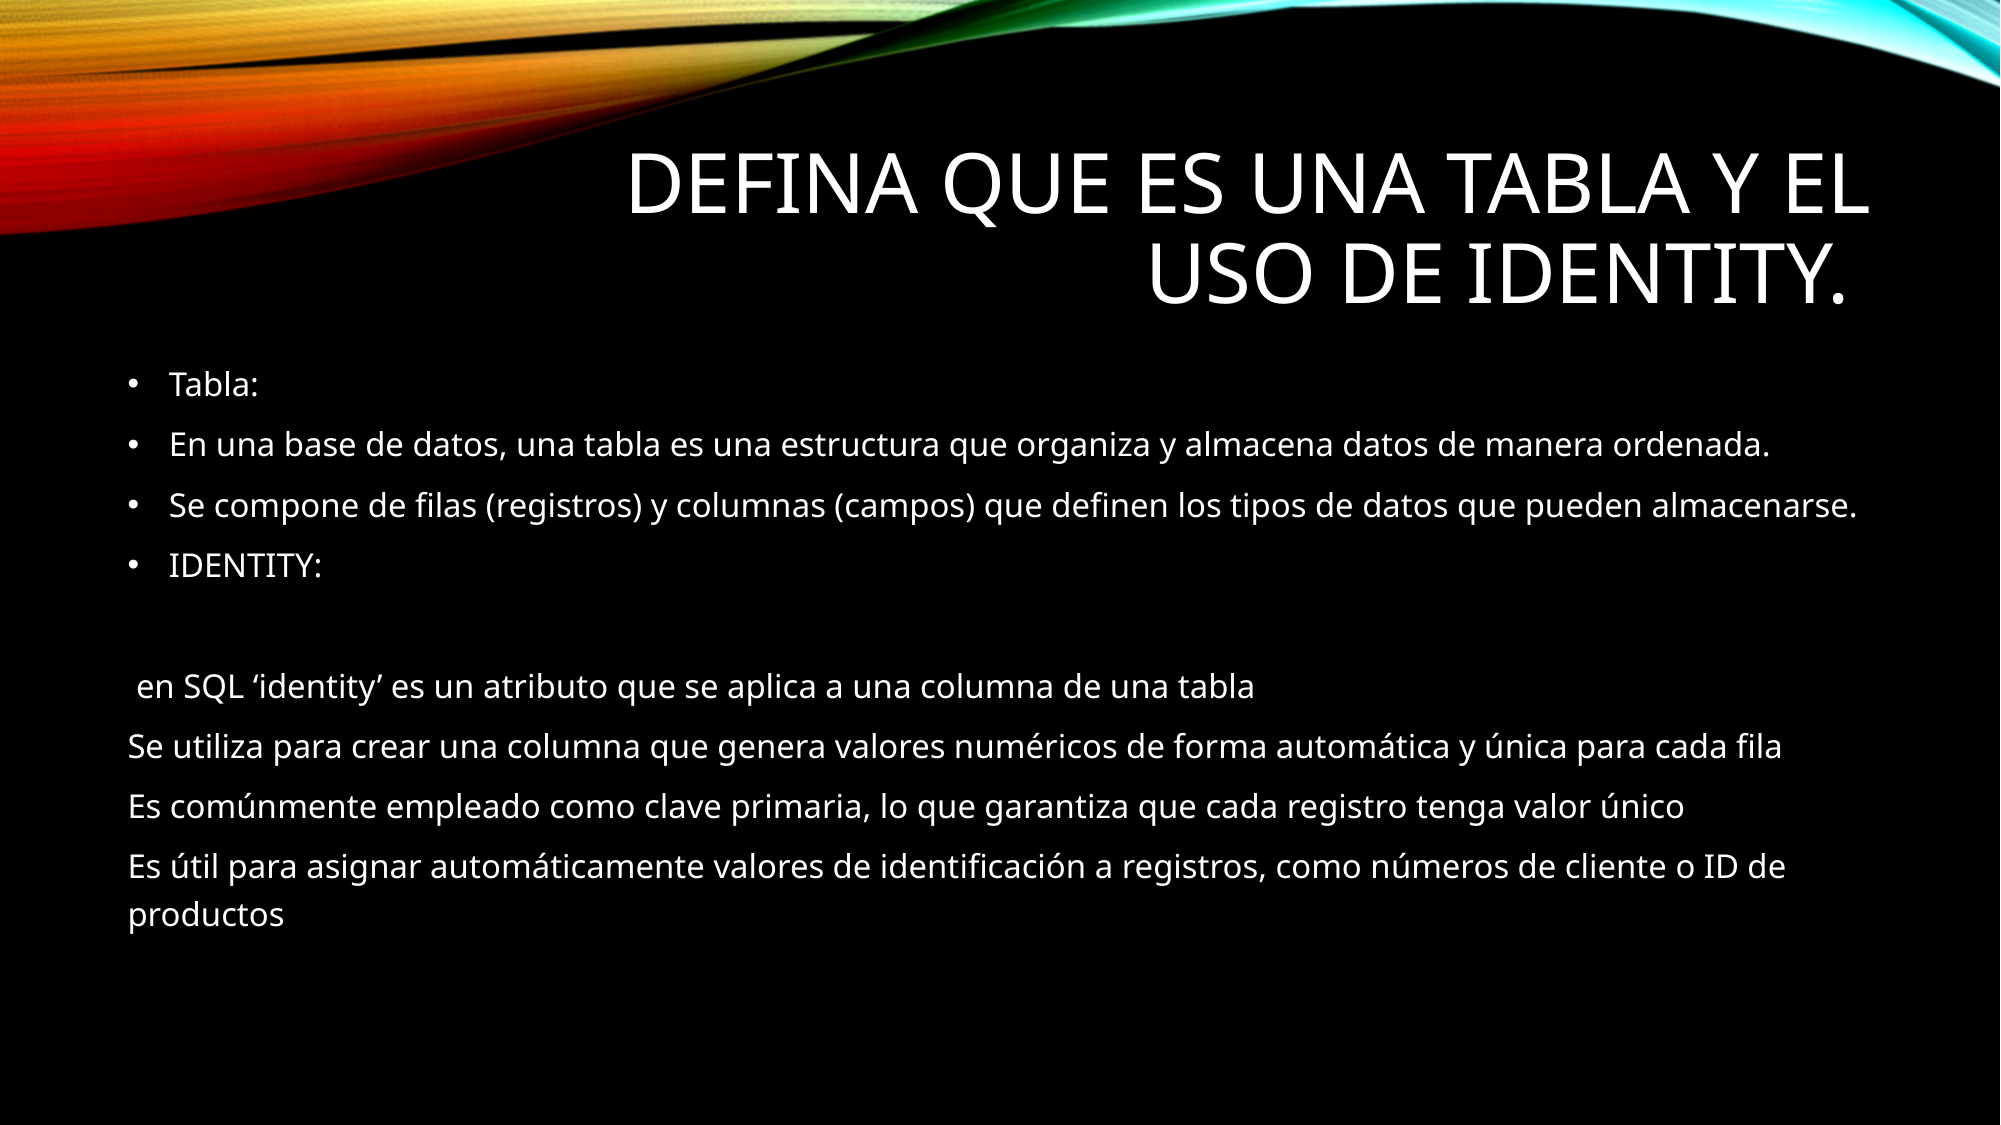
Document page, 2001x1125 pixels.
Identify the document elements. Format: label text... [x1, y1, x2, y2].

list Tabla: En una base de datos, una tabla es una estructura que organiza y almacena datos de manera ordenada. Se compone de filas (registros) y columnas (campos) que definen los tipos de datos que pueden almacenarse. IDENTITY: en SQL ‘identity’ es un atributo que se aplica a una columna de una tabla Se utiliza para crear una columna que genera valores numéricos de forma automática y única para cada fila Es comúnmente empleado como clave primaria, lo que garantiza que cada registro tenga valor único Es útil para asignar automáticamente valores de identificación a registros, como números de cliente o ID de productos [112, 360, 1888, 1076]
picture [0, 0, 2000, 237]
title Defina que es una TABLA y el uso de IDENTITY. [474, 125, 1888, 338]
